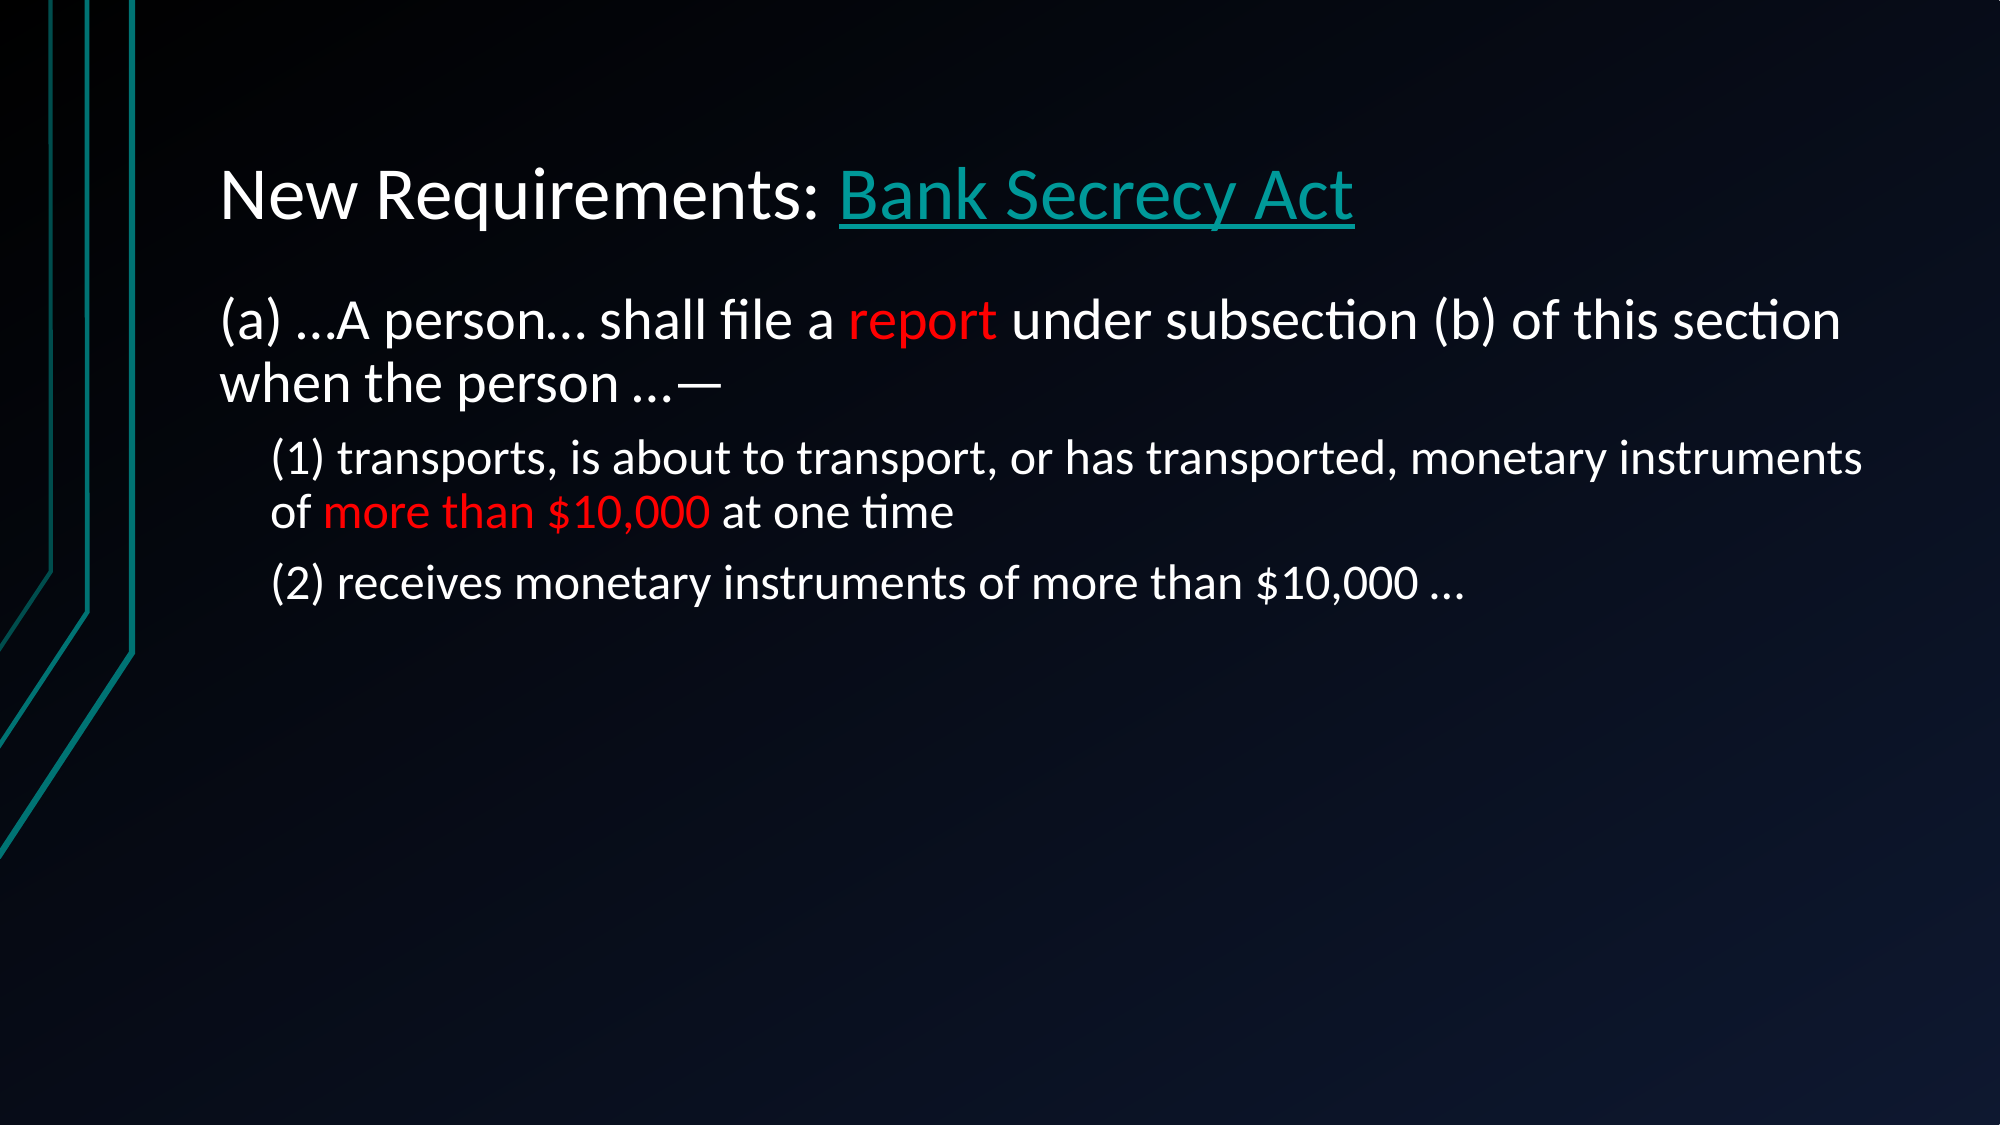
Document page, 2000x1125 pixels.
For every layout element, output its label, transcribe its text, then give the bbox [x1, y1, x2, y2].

title New Requirements: Bank Secrecy Act [199, 45, 1900, 246]
list (a) …A person… shall file a report under subsection (b) of this section when the person …— (1) transports, is about to transport, or has transported, monetary instruments of more than $10,000 at one time (2) receives monetary instruments of more than $10,000 … [199, 279, 1900, 1100]
